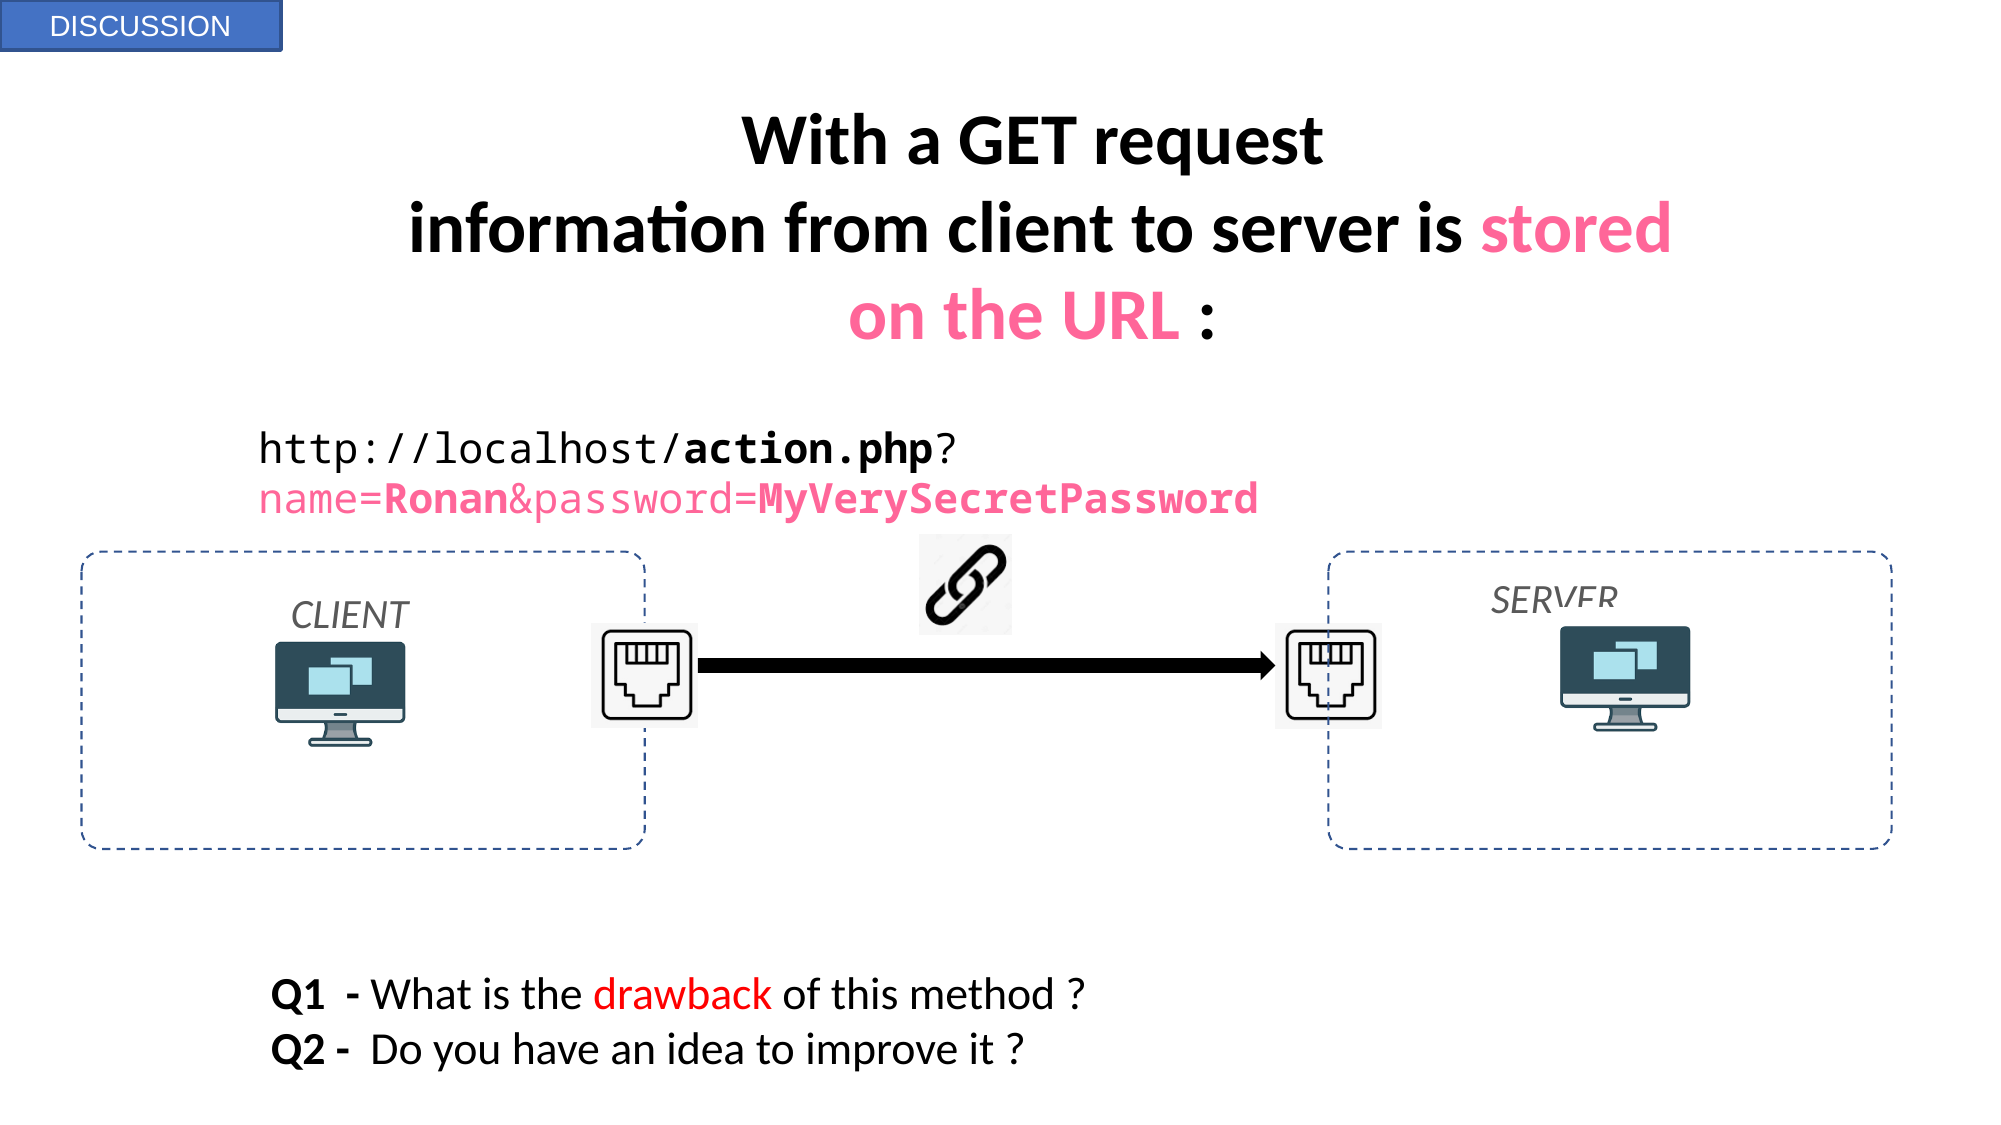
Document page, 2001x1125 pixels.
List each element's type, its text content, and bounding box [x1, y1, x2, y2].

picture [1553, 607, 1696, 750]
picture [268, 622, 412, 766]
picture [591, 622, 699, 729]
text_box Q1 - What is the drawback of this method ? Q2 - Do you have an idea to improve it ? [255, 955, 1841, 1081]
text_box With a GET request information from client to server is stored on the URL : [375, 84, 1691, 362]
text_box DISCUSSION [0, 0, 281, 50]
text_box [1328, 551, 1892, 849]
text_box [703, 650, 1270, 681]
text_box CLIENT [200, 579, 499, 645]
text_box [81, 551, 645, 849]
text_box http://localhost/action.php?name=Ronan&password=MyVerySecretPassword [243, 414, 1919, 530]
picture [919, 533, 1013, 635]
picture [1275, 623, 1382, 729]
